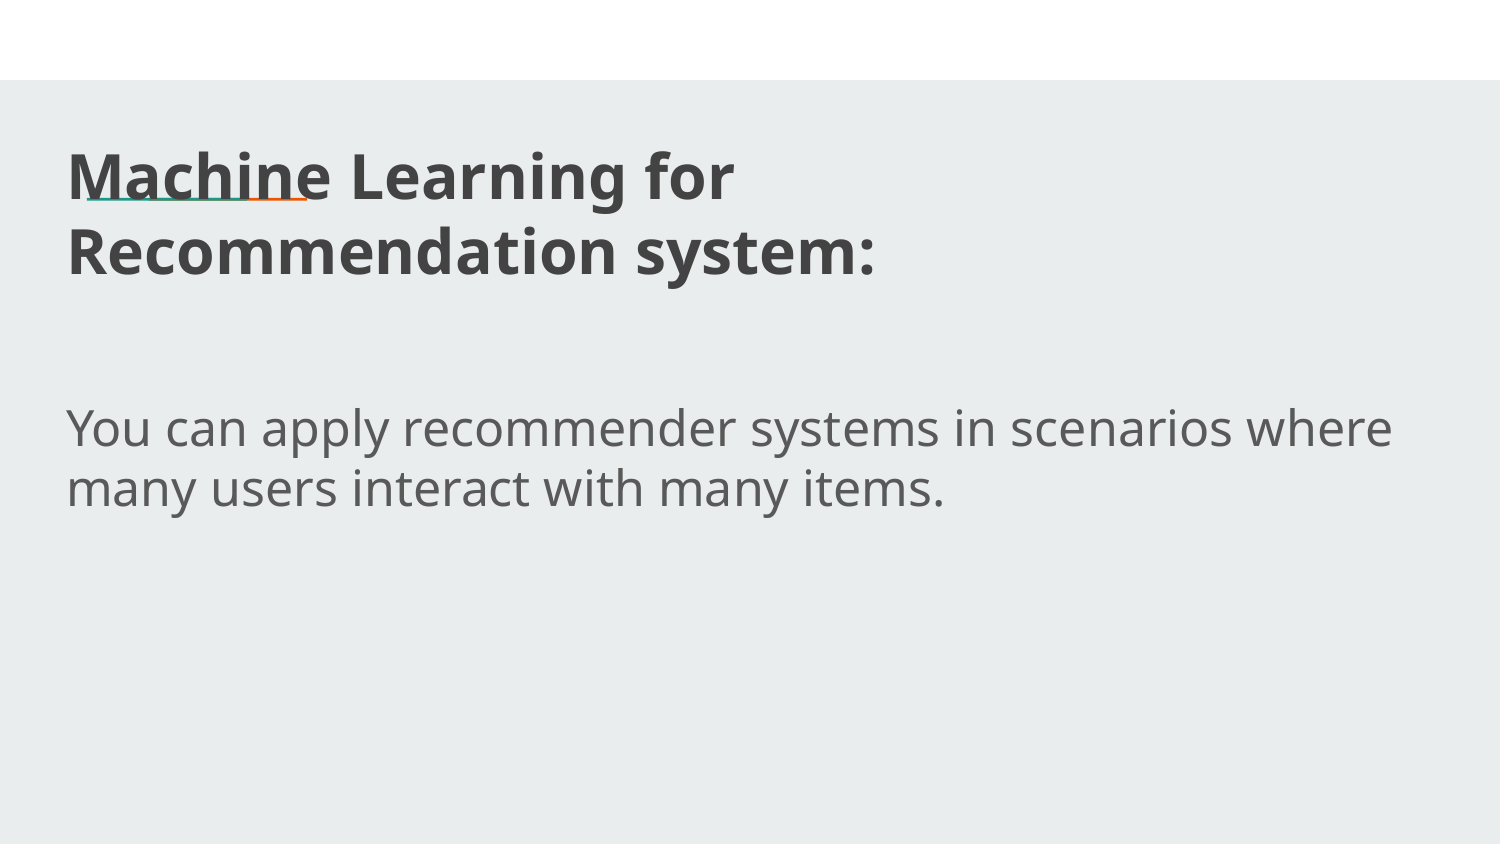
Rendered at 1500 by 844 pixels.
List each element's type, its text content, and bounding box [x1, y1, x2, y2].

title Machine Learning for Recommendation system: [51, 122, 1449, 219]
subtitle You can apply recommender systems in scenarios where many users interact with many items. [51, 261, 1449, 771]
